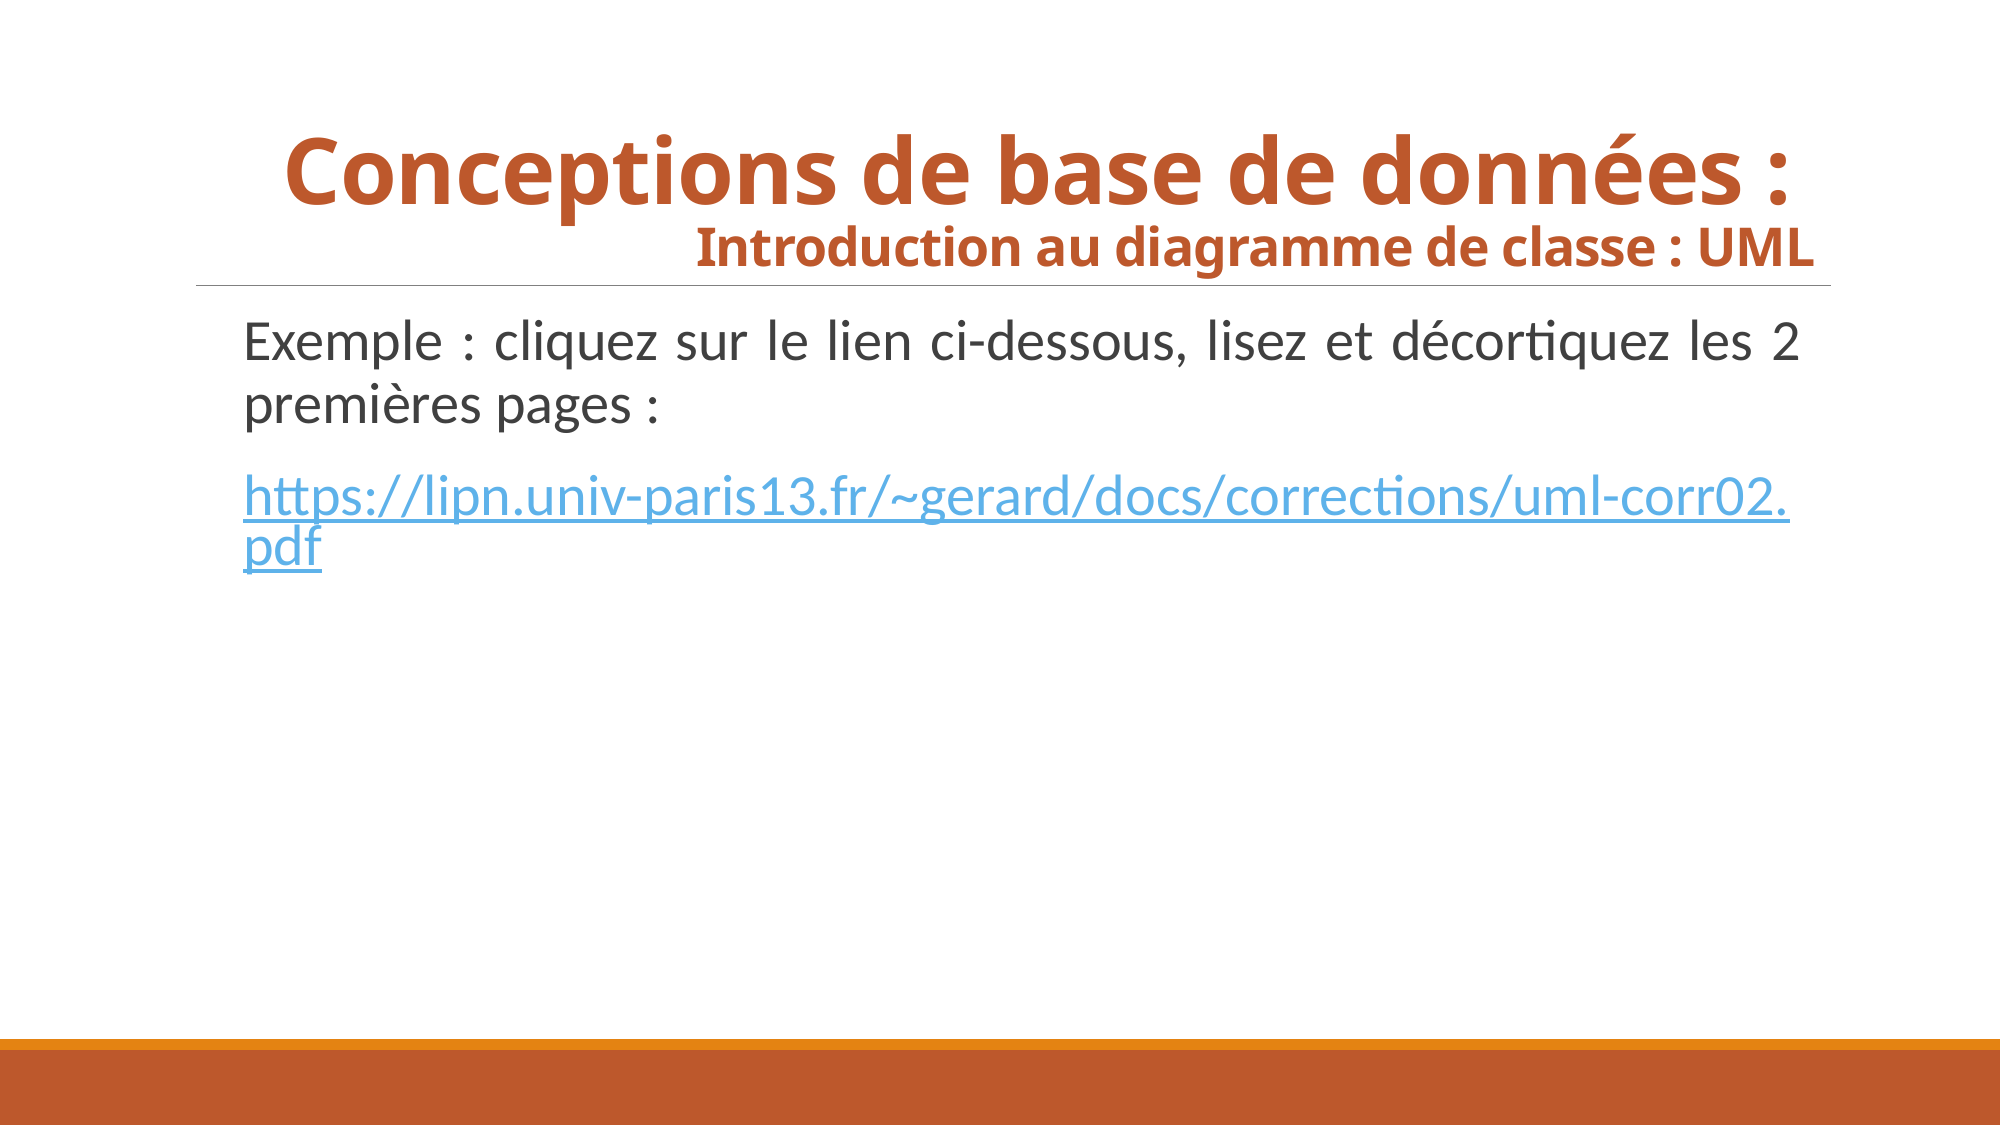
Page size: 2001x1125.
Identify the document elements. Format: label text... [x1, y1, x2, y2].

title Conceptions de base de données : Introduction au diagramme de classe : UML [180, 47, 1830, 285]
list Exemple : cliquez sur le lien ci-dessous, lisez et décortiquez les 2 premières pages : https://lipn.univ-paris13.fr/~gerard/docs/corrections/uml-corr02.pdf [243, 302, 1802, 1011]
